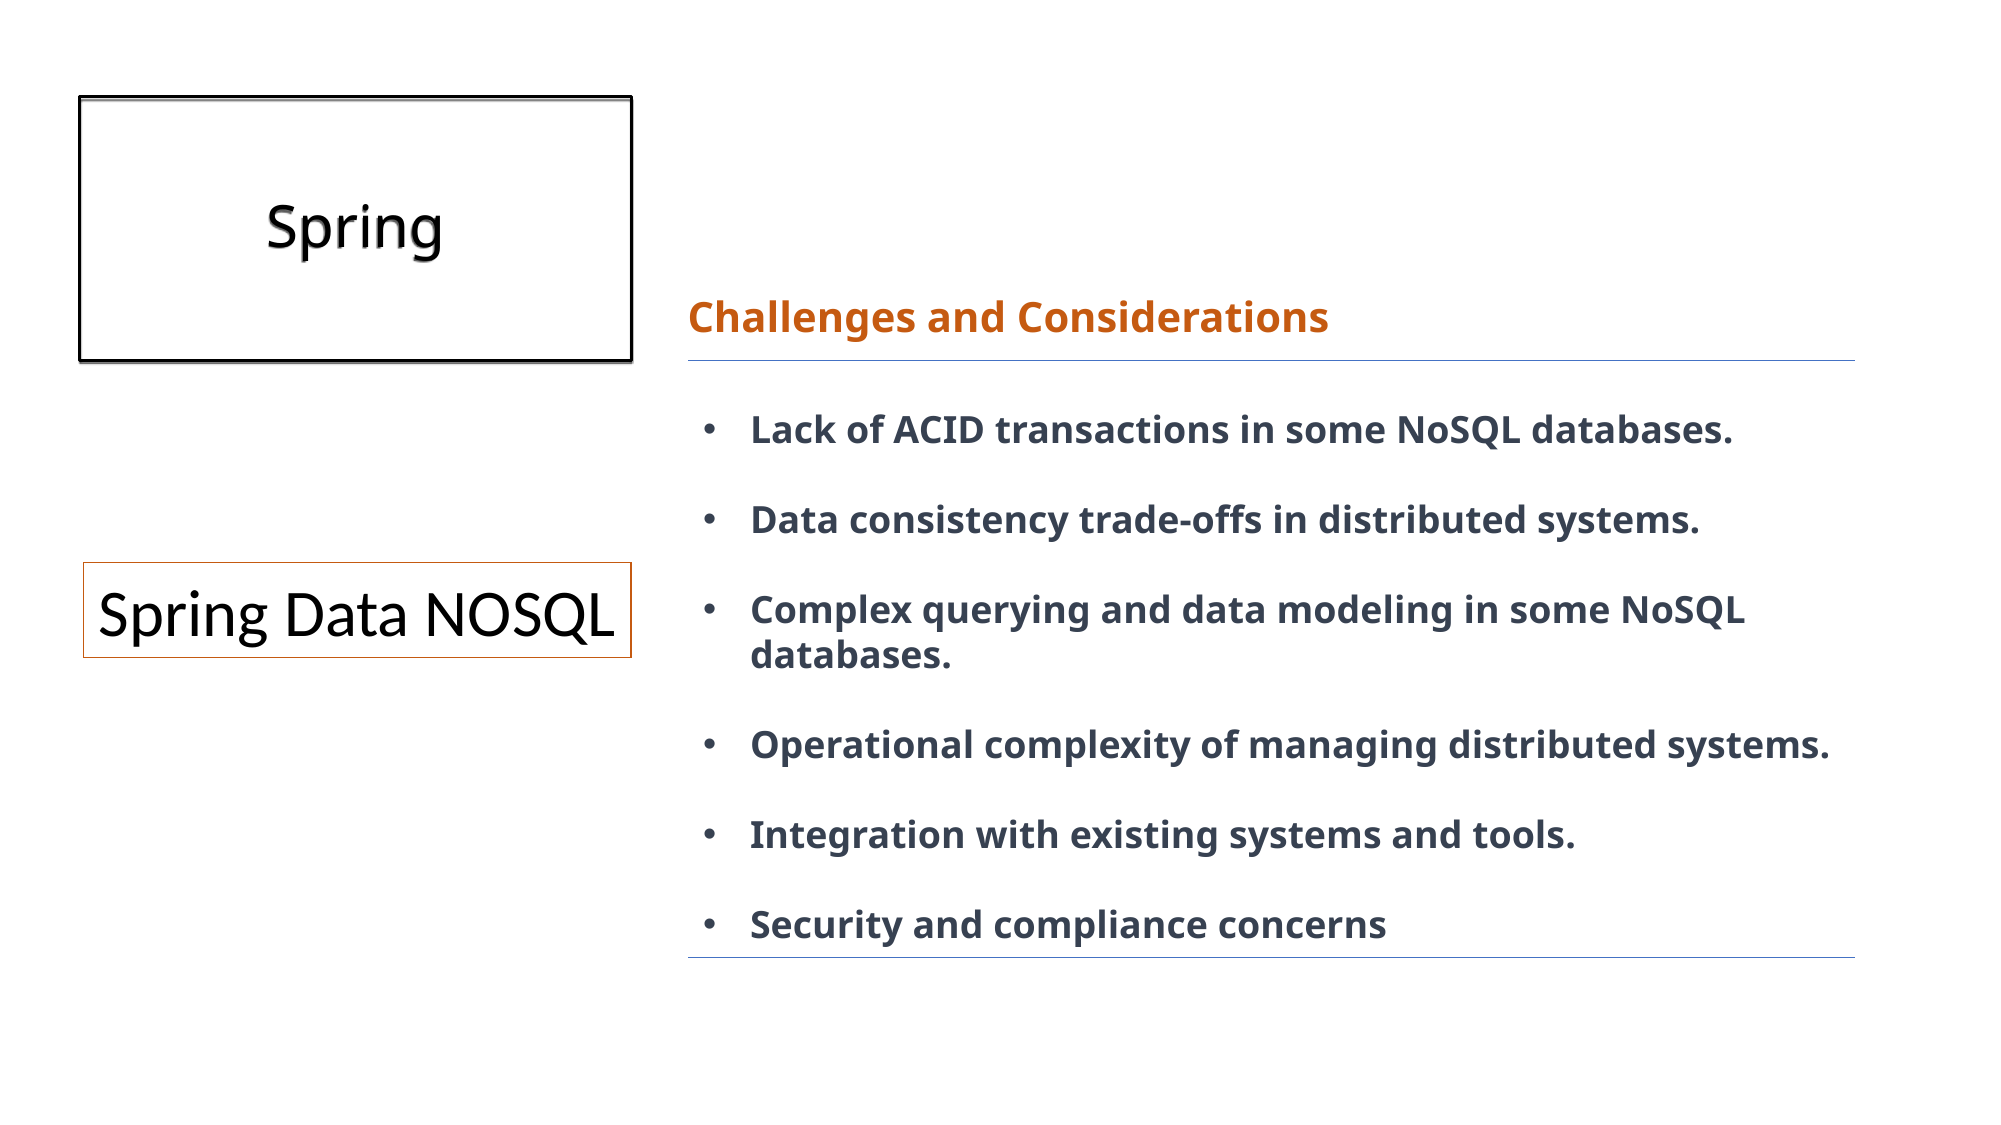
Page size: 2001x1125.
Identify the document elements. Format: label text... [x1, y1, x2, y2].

title Spring [79, 96, 632, 361]
text_box Spring Data NOSQL [83, 562, 632, 658]
text_box Challenges and Considerations [672, 283, 1673, 349]
text_box Lack of ACID transactions in some NoSQL databases. Data consistency trade-offs in distributed systems. Complex querying and data modeling in some NoSQL databases. Operational complexity of managing distributed systems. Integration with existing systems and tools. Security and compliance concerns [688, 398, 1889, 954]
